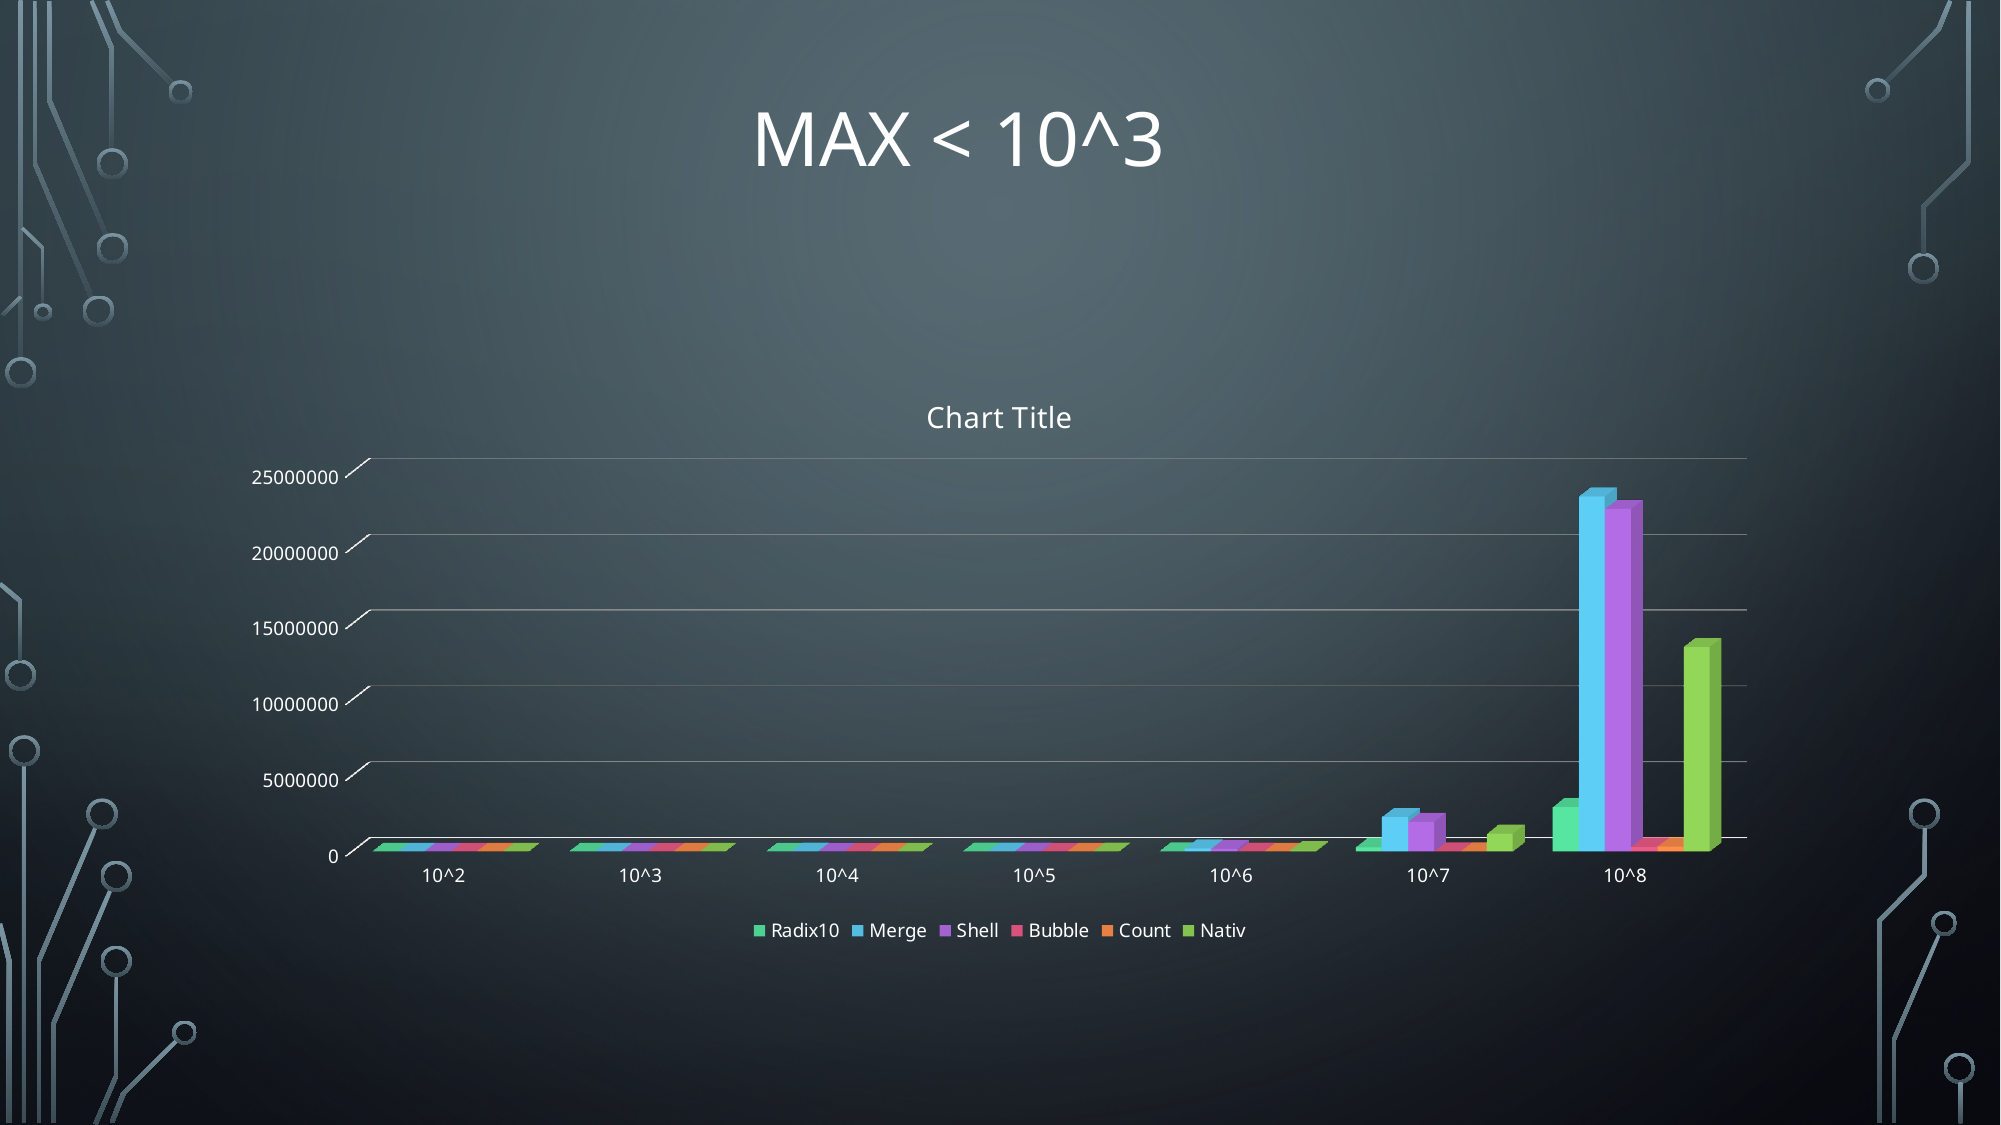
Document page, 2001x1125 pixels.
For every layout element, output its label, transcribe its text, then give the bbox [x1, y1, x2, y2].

title max < 10^3 [736, 21, 1264, 264]
chart [186, 368, 1813, 951]
